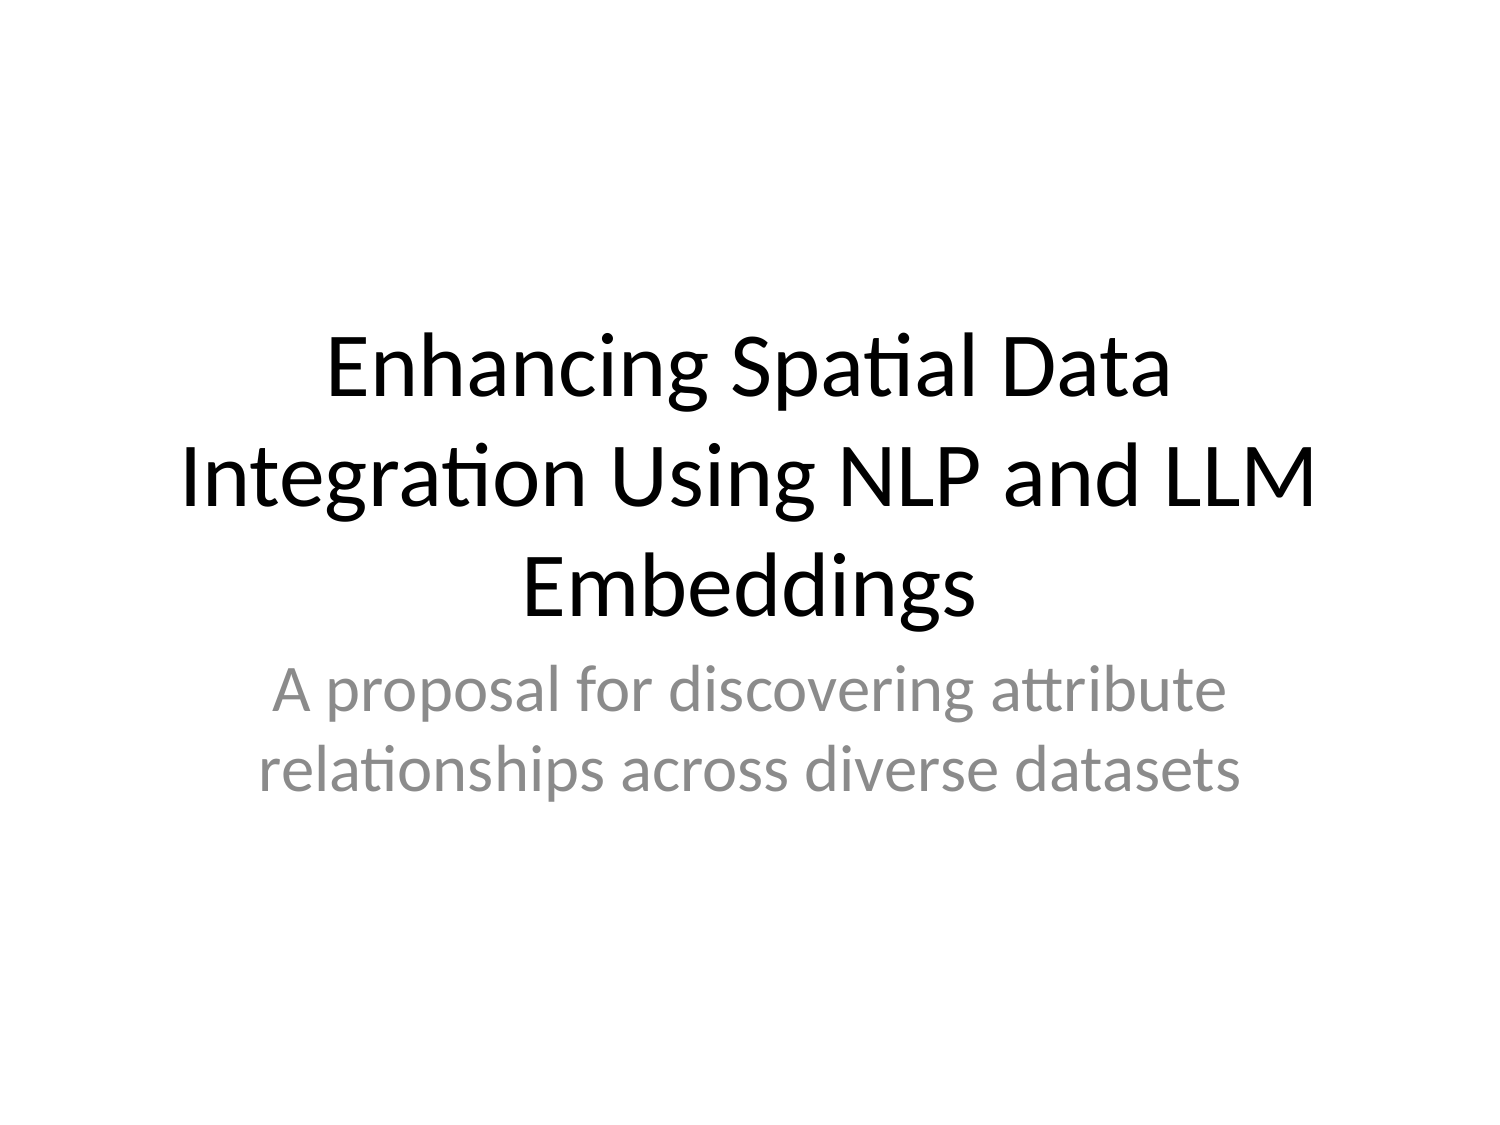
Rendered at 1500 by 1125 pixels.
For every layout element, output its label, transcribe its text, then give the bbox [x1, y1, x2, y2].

subtitle A proposal for discovering attribute relationships across diverse datasets [225, 637, 1275, 925]
title Enhancing Spatial Data Integration Using NLP and LLM Embeddings [112, 349, 1388, 591]
